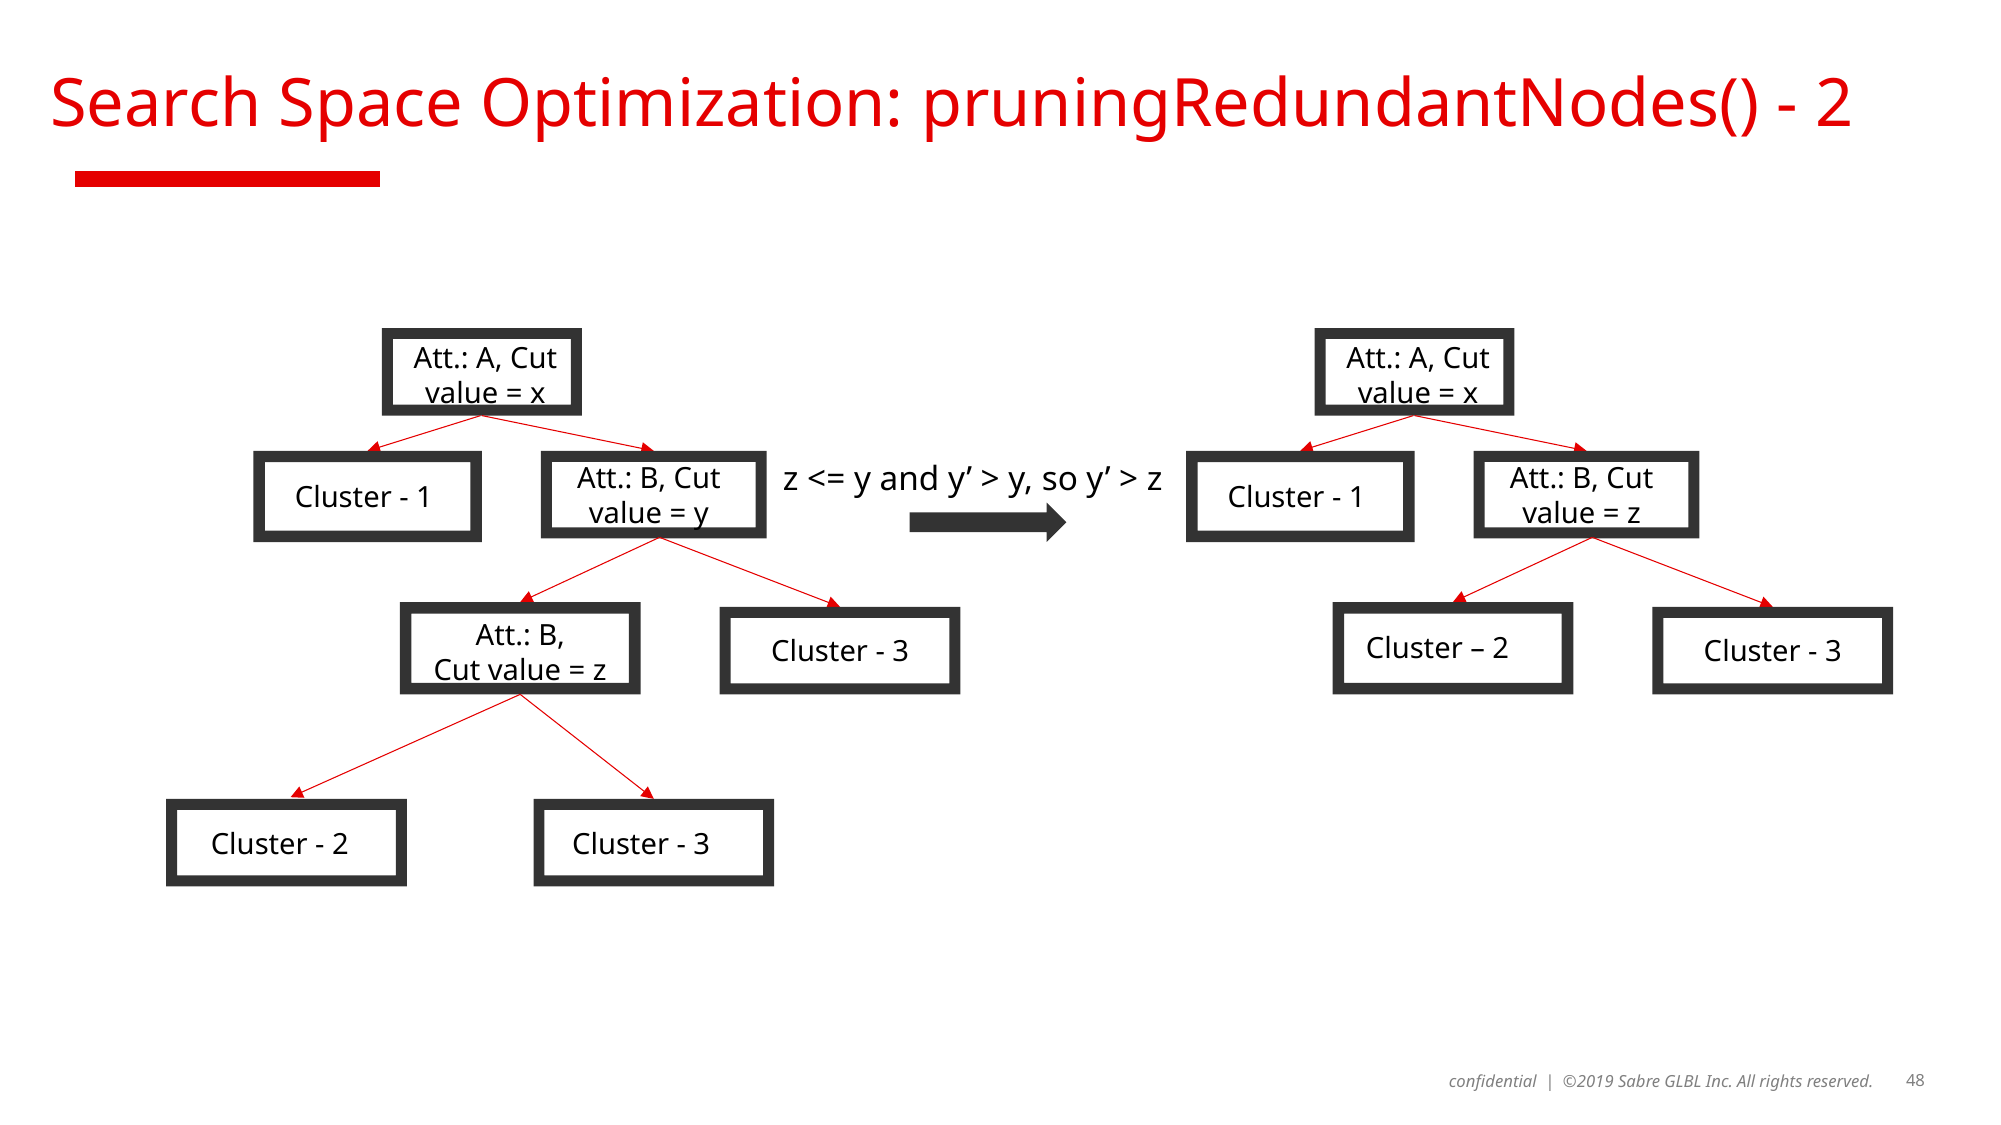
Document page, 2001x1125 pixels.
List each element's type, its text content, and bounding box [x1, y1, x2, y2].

text_box [1651, 606, 1894, 695]
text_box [367, 415, 481, 451]
text_box [252, 450, 483, 543]
text_box [1185, 450, 1416, 543]
text_box Cluster – 2 [1365, 629, 1541, 665]
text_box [481, 415, 654, 451]
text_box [1592, 537, 1773, 607]
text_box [1414, 415, 1587, 451]
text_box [1452, 537, 1592, 603]
text_box [165, 798, 408, 888]
text_box [532, 798, 775, 888]
text_box Cluster - 3 [572, 824, 747, 860]
text_box Cluster - 3 [756, 624, 924, 675]
text_box [908, 500, 1068, 545]
text_box [719, 606, 961, 695]
text_box Att.: B, Cut value = z [416, 615, 624, 686]
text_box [659, 537, 841, 607]
text_box Att.: A, Cut value = x [403, 339, 568, 410]
text_box [1473, 450, 1700, 537]
text_box Att.: B, Cut value = z [1479, 459, 1685, 530]
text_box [520, 537, 659, 603]
text_box [399, 601, 642, 694]
text_box [1332, 601, 1574, 695]
text_box Att.: A, Cut value = x [1335, 339, 1501, 410]
text_box z <= y and y’ > y, so y’ > z [778, 457, 1168, 498]
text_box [1300, 415, 1414, 451]
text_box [290, 694, 520, 798]
text_box Cluster - 1 [294, 477, 470, 513]
text_box [381, 327, 583, 415]
text_box [540, 450, 768, 537]
title Search Space Optimization: pruningRedundantNodes() - 2 [50, 68, 1947, 141]
text_box Cluster - 2 [210, 825, 386, 861]
text_box Cluster - 3 [1688, 624, 1857, 675]
text_box Cluster - 1 [1227, 477, 1402, 513]
text_box [1314, 327, 1516, 415]
text_box Att.: B, Cut value = y [546, 459, 752, 530]
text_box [520, 694, 654, 799]
